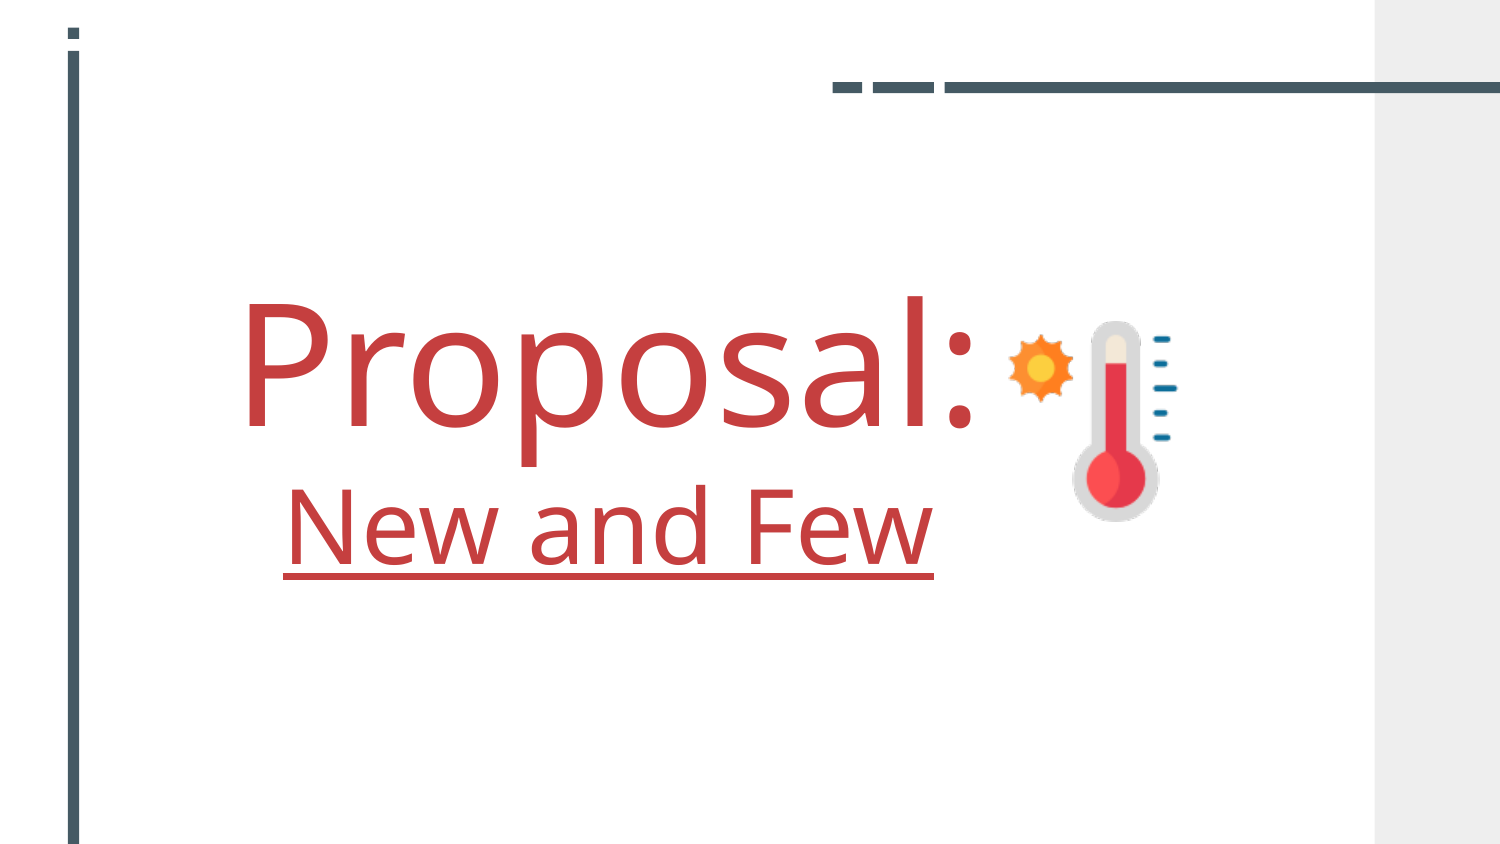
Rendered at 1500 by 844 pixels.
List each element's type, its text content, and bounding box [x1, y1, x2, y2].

picture [992, 321, 1194, 523]
title Proposal: New and Few [80, 240, 1137, 633]
